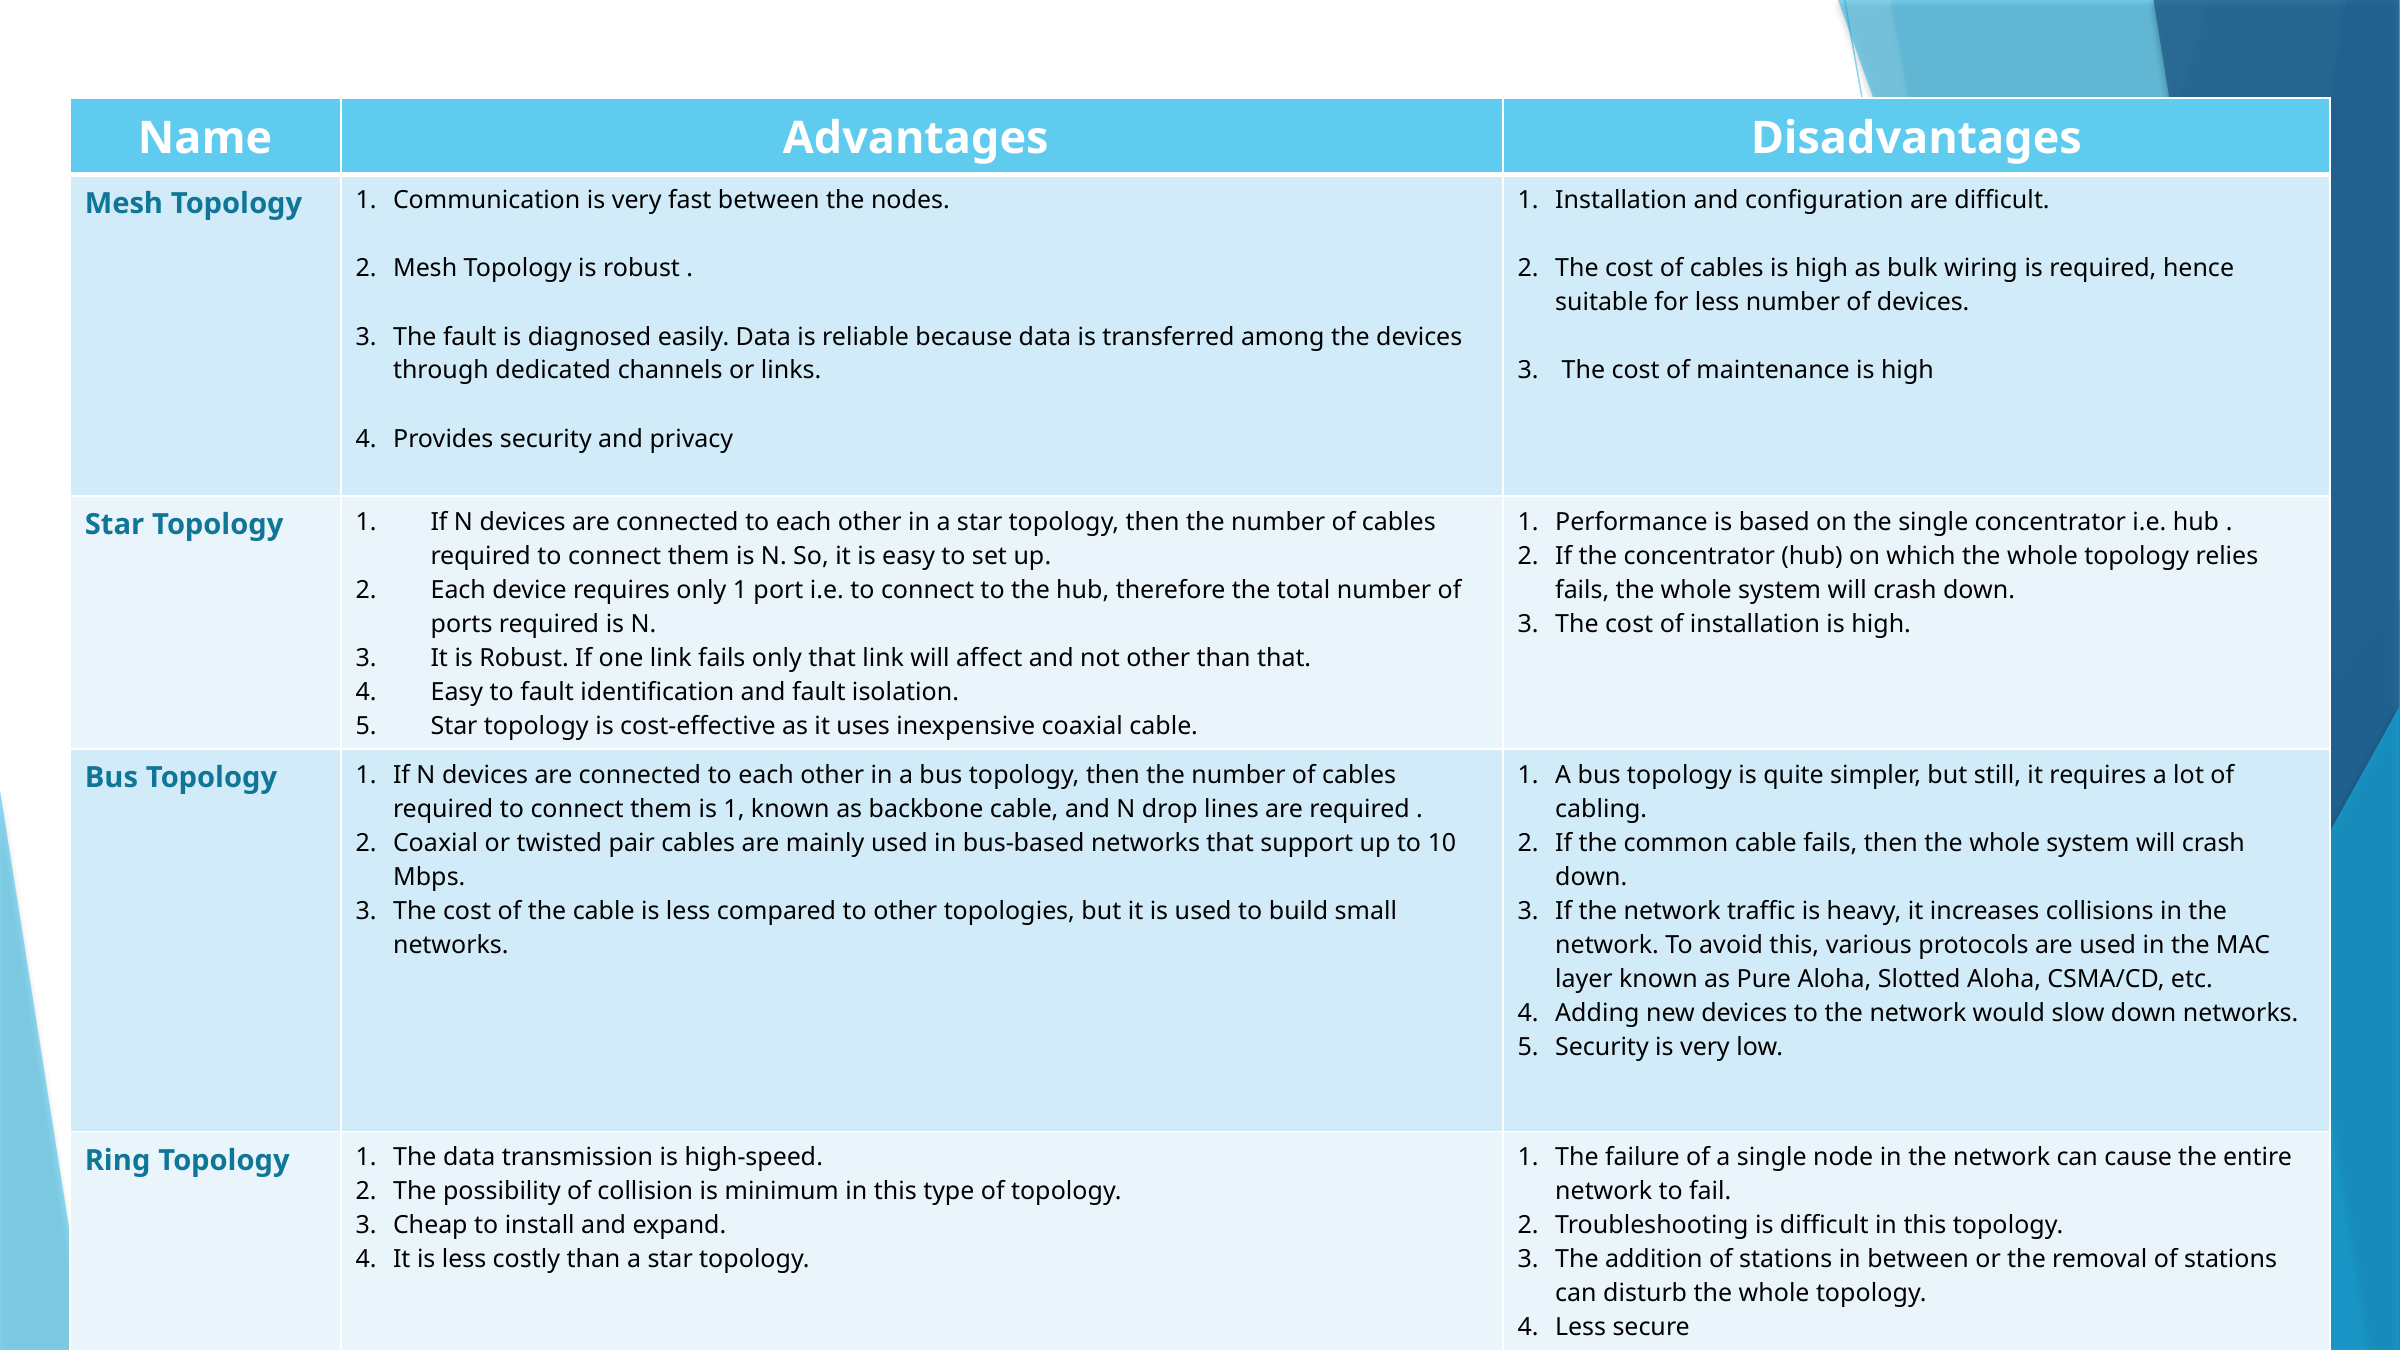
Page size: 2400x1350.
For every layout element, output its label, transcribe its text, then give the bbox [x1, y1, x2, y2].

table_cell Communication is very fast between the nodes. Mesh Topology is robust . The fault is diagnosed easily. Data is reliable because data is transferred among the devices through dedicated channels or links. Provides security and privacy [342, 177, 1502, 495]
table_header Advantages [342, 99, 1502, 172]
table_cell Installation and configuration are difficult. The cost of cables is high as bulk wiring is required, hence suitable for less number of devices. The cost of maintenance is high [1504, 177, 2329, 495]
table_cell Mesh Topology [71, 177, 340, 495]
table_cell Ring Topology [71, 1132, 340, 1350]
table_cell Star Topology [71, 497, 340, 748]
table_cell Bus Topology [71, 750, 340, 1131]
table_header Disadvantages [1504, 99, 2329, 172]
table_cell The data transmission is high-speed. The possibility of collision is minimum in this type of topology. Cheap to install and expand. It is less costly than a star topology. [342, 1132, 1502, 1350]
table_cell The failure of a single node in the network can cause the entire network to fail. Troubleshooting is difficult in this topology. The addition of stations in between or the removal of stations can disturb the whole topology. Less secure [1504, 1132, 2329, 1350]
table_cell If N devices are connected to each other in a star topology, then the number of cables required to connect them is N. So, it is easy to set up. Each device requires only 1 port i.e. to connect to the hub, therefore the total number of ports required is N. It is Robust. If one link fails only that link will affect and not other than that. Easy to fault identification and fault isolation. Star topology is cost-effective as it uses inexpensive coaxial cable. [342, 497, 1502, 748]
table_header Name [71, 99, 340, 172]
table_cell If N devices are connected to each other in a bus topology, then the number of cables required to connect them is 1, known as backbone cable, and N drop lines are required . Coaxial or twisted pair cables are mainly used in bus-based networks that support up to 10 Mbps. The cost of the cable is less compared to other topologies, but it is used to build small networks. [342, 750, 1502, 1131]
table_cell A bus topology is quite simpler, but still, it requires a lot of cabling. If the common cable fails, then the whole system will crash down. If the network traffic is heavy, it increases collisions in the network. To avoid this, various protocols are used in the MAC layer known as Pure Aloha, Slotted Aloha, CSMA/CD, etc. Adding new devices to the network would slow down networks. Security is very low. [1504, 750, 2329, 1131]
table_cell Performance is based on the single concentrator i.e. hub . If the concentrator (hub) on which the whole topology relies fails, the whole system will crash down. The cost of installation is high. [1504, 497, 2329, 748]
